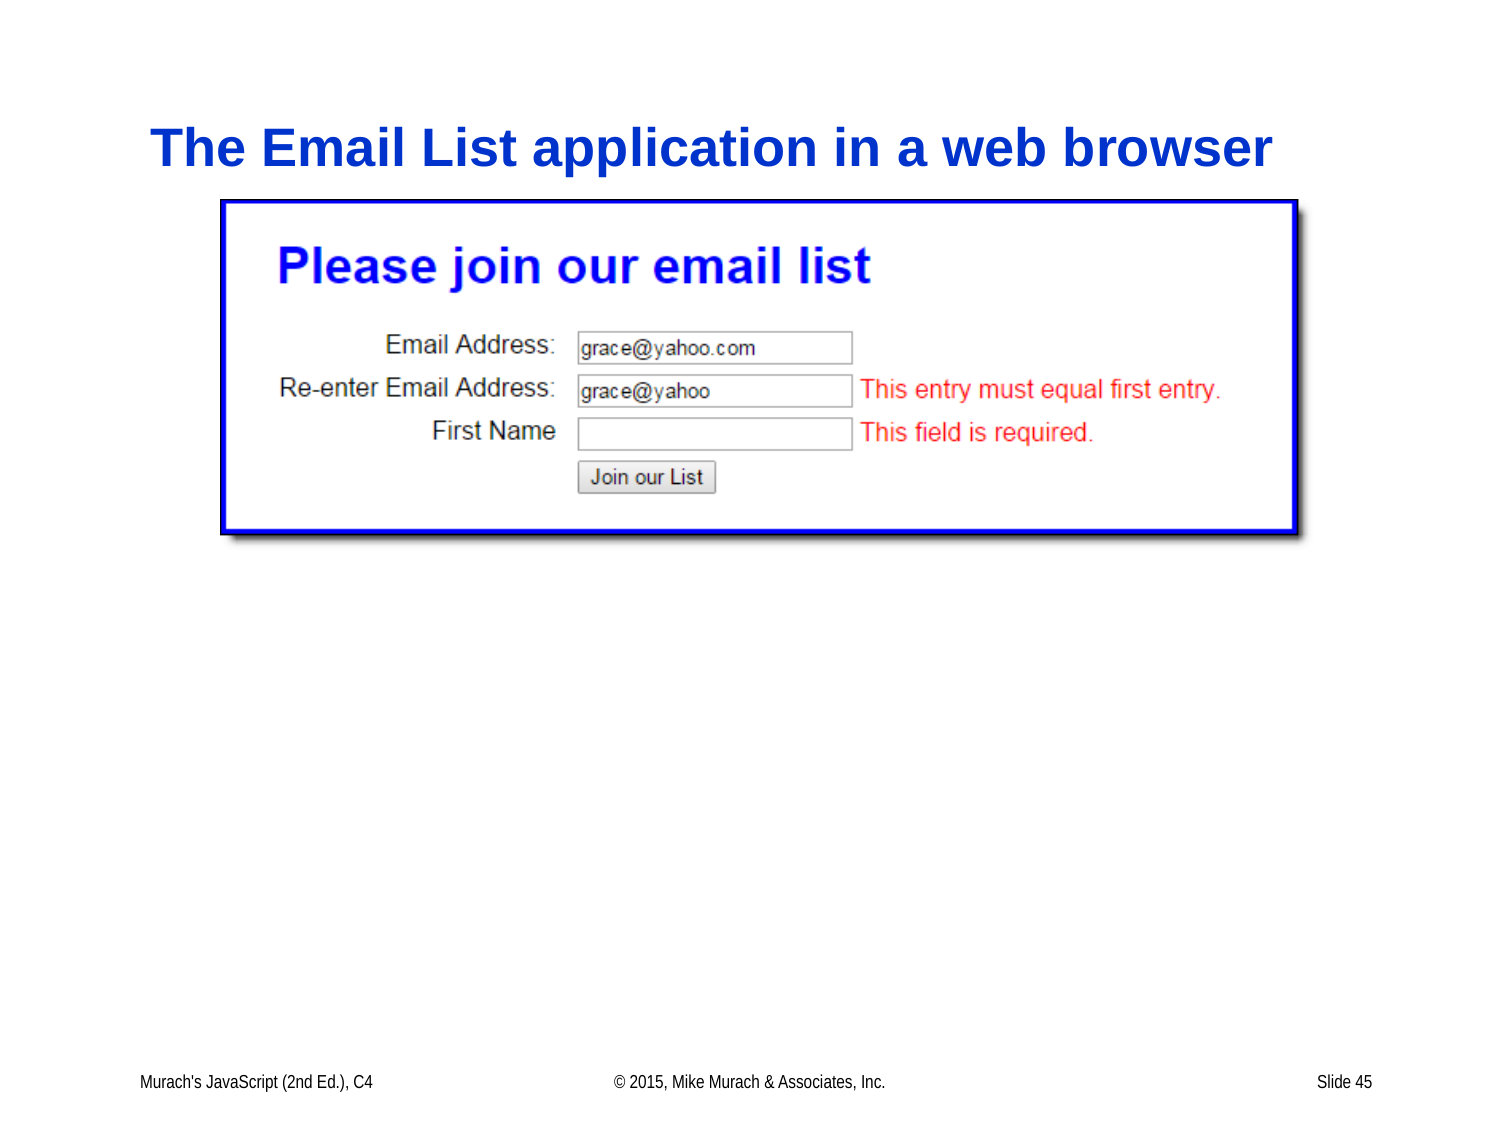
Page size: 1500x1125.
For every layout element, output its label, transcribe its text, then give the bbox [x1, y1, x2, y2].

title The Email List application in a web browser [150, 112, 1350, 179]
footer © 2015, Mike Murach & Associates, Inc. [474, 1025, 1025, 1100]
picture [219, 199, 1313, 551]
slide_number Slide 45 [1074, 1025, 1388, 1100]
slide_number Murach's JavaScript (2nd Ed.), C4 [125, 1025, 450, 1100]
